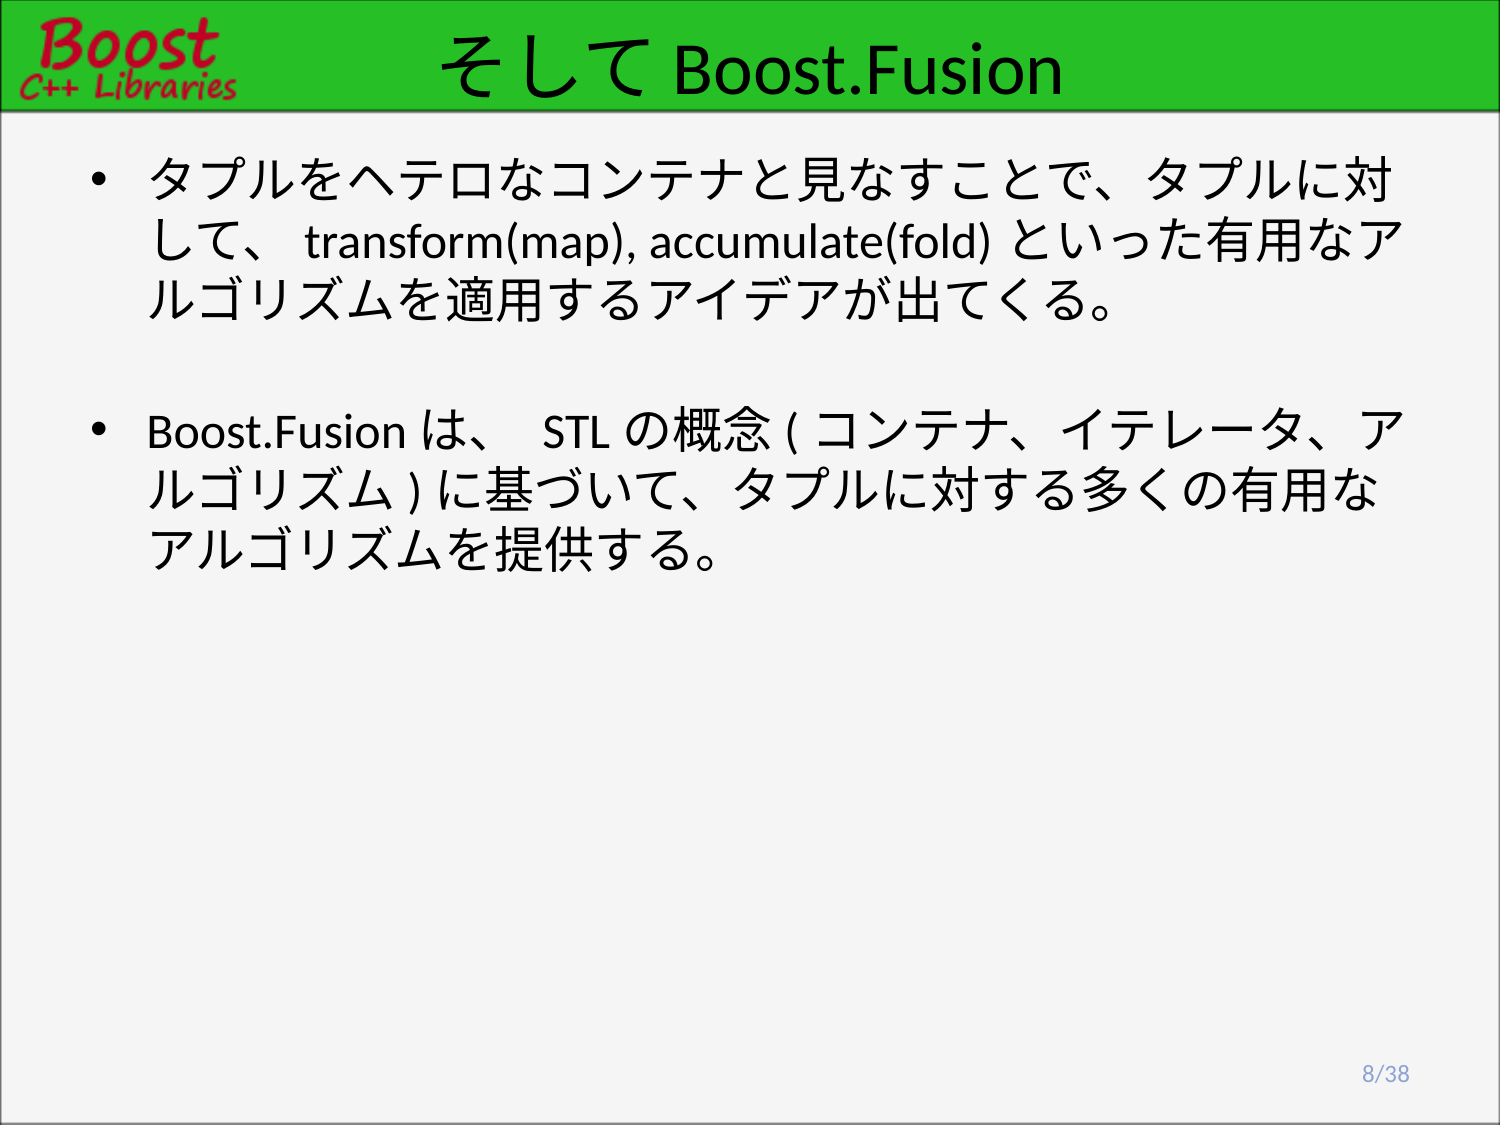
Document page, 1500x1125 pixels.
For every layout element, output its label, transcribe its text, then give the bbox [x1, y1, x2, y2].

picture [0, 0, 1500, 1125]
title そしてBoost.Fusion [75, 11, 1425, 118]
list タプルをヘテロなコンテナと見なすことで、タプルに対して、transform(map), accumulate(fold)といった有用なアルゴリズムを適用するアイデアが出てくる。 Boost.Fusionは、 STLの概念(コンテナ、イテレータ、アルゴリズム)に基づいて、タプルに対する多くの有用なアルゴリズムを提供する。 [75, 140, 1425, 1020]
slide_number 8/38 [1074, 1042, 1425, 1103]
